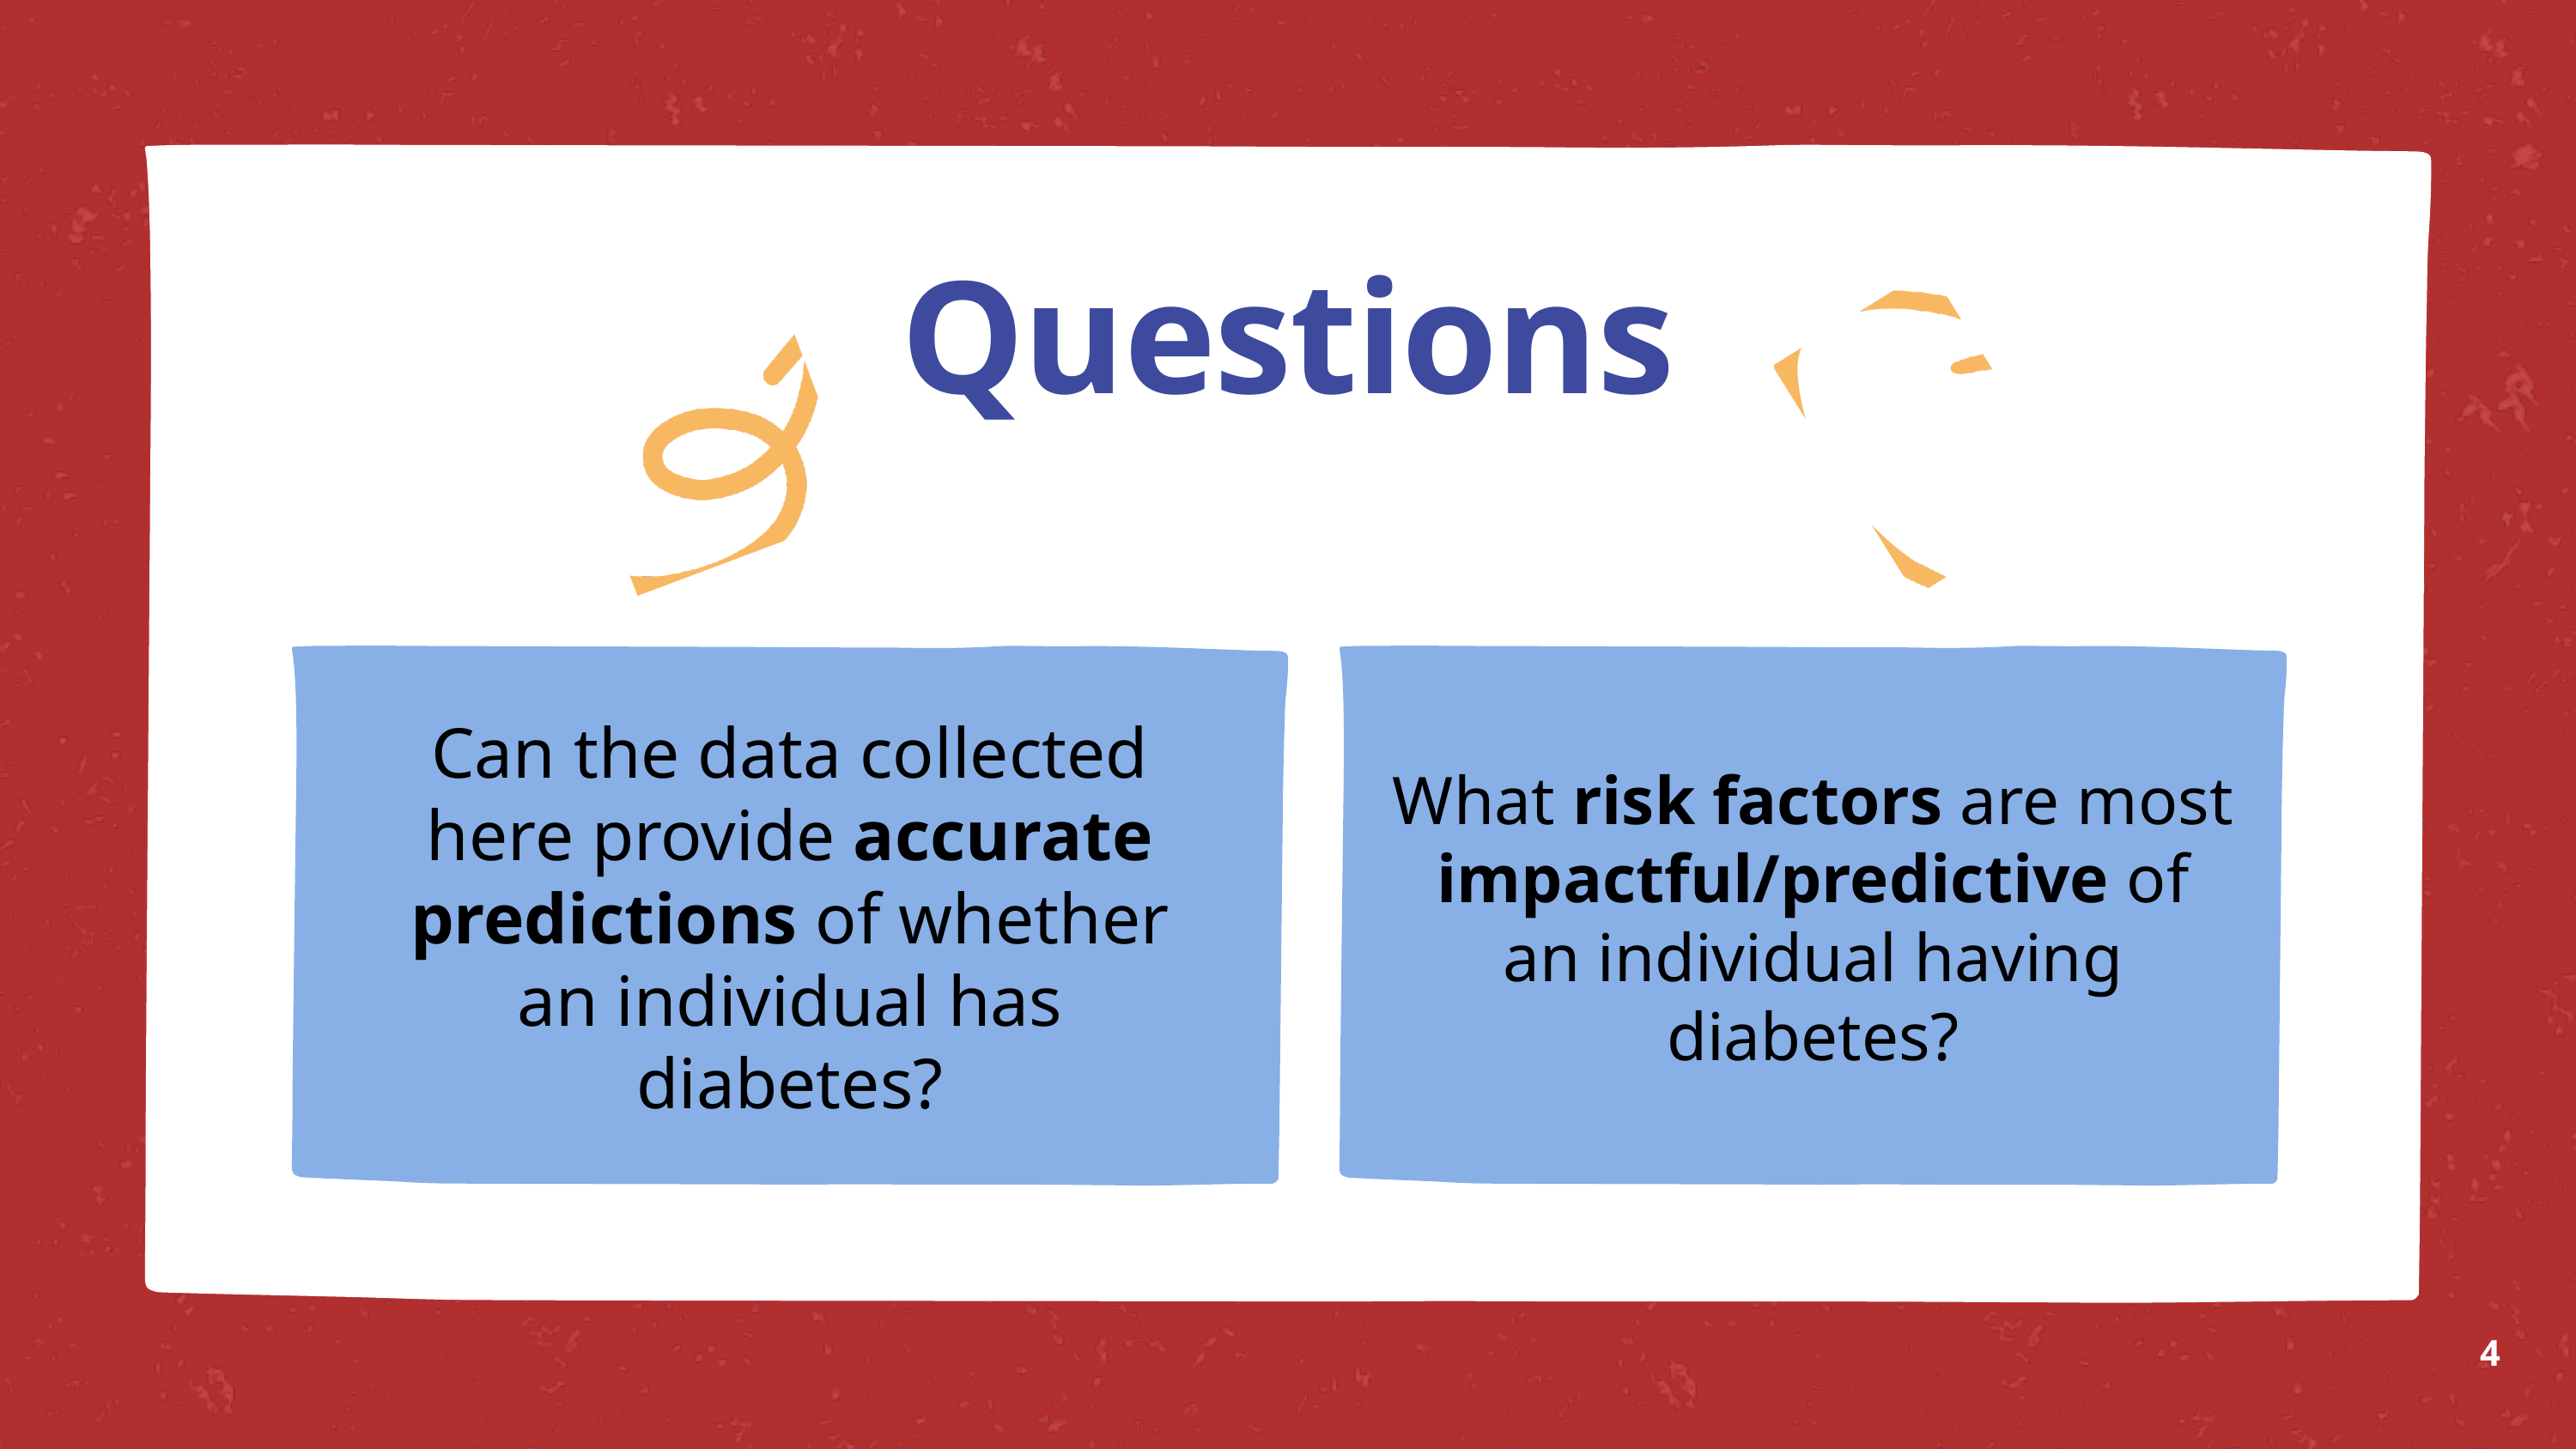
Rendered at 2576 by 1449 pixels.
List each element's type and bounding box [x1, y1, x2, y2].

text_box [291, 646, 1289, 1187]
text_box [0, 0, 2576, 1449]
text_box [144, 144, 2432, 1304]
text_box [1339, 646, 2287, 1187]
